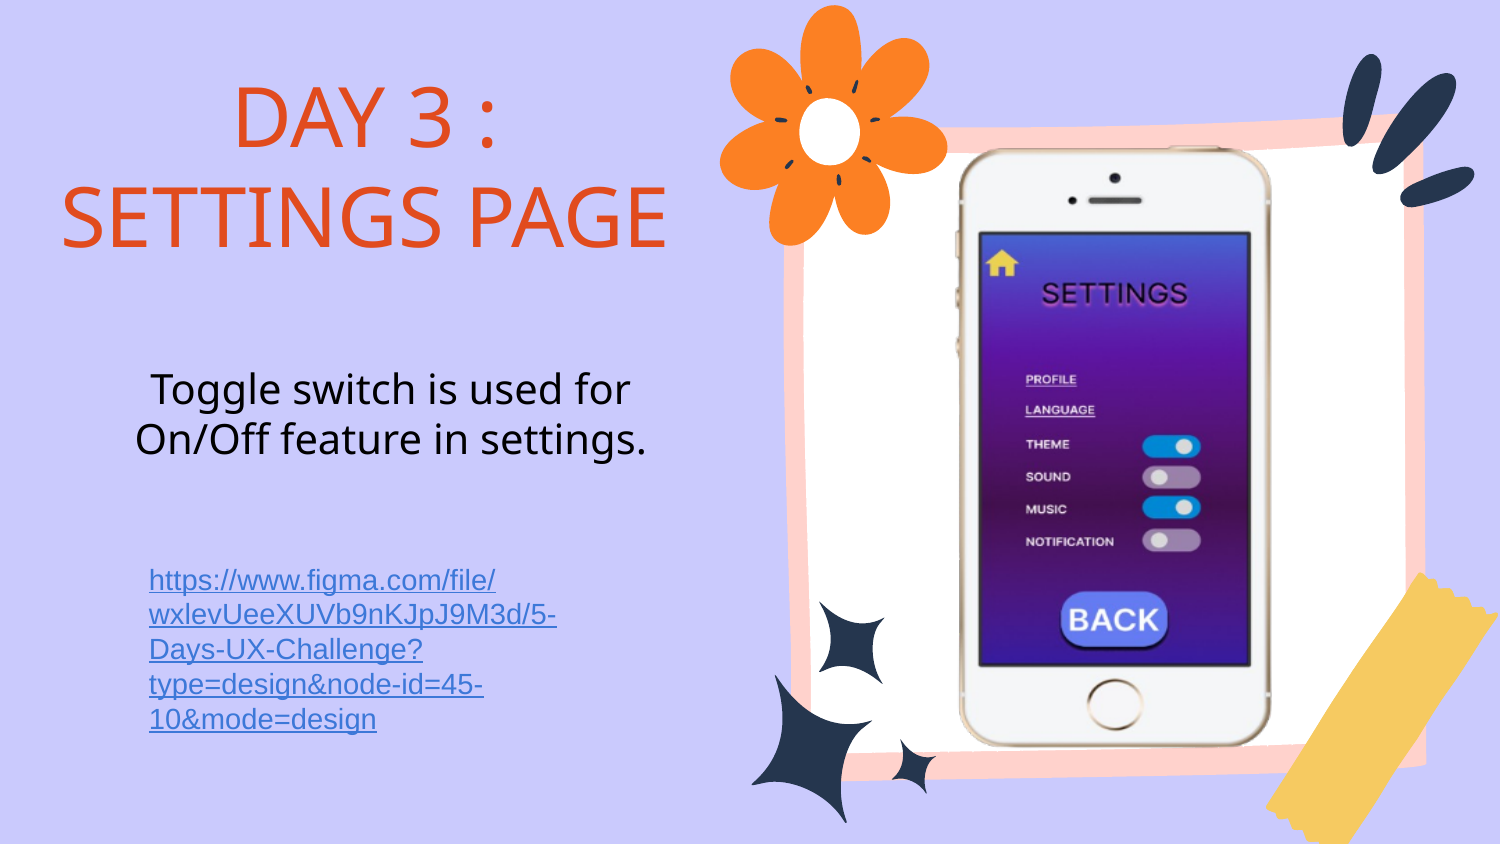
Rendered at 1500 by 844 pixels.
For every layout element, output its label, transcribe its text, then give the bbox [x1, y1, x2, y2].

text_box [768, 254, 950, 769]
text_box https://www.figma.com/file/wxlevUeeXUVb9nKJpJ9M3d/5-Days-UX-Challenge?type=design&node-id=45-10&mode=design [133, 545, 626, 751]
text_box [1286, 125, 1441, 666]
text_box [731, 614, 937, 834]
text_box Toggle switch is used for On/Off feature in settings. [79, 347, 703, 478]
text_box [1346, 42, 1475, 209]
picture [947, 122, 1283, 762]
text_box DAY 3 : SETTINGS PAGE [0, 49, 731, 279]
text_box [719, 4, 948, 246]
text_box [1288, 667, 1500, 760]
